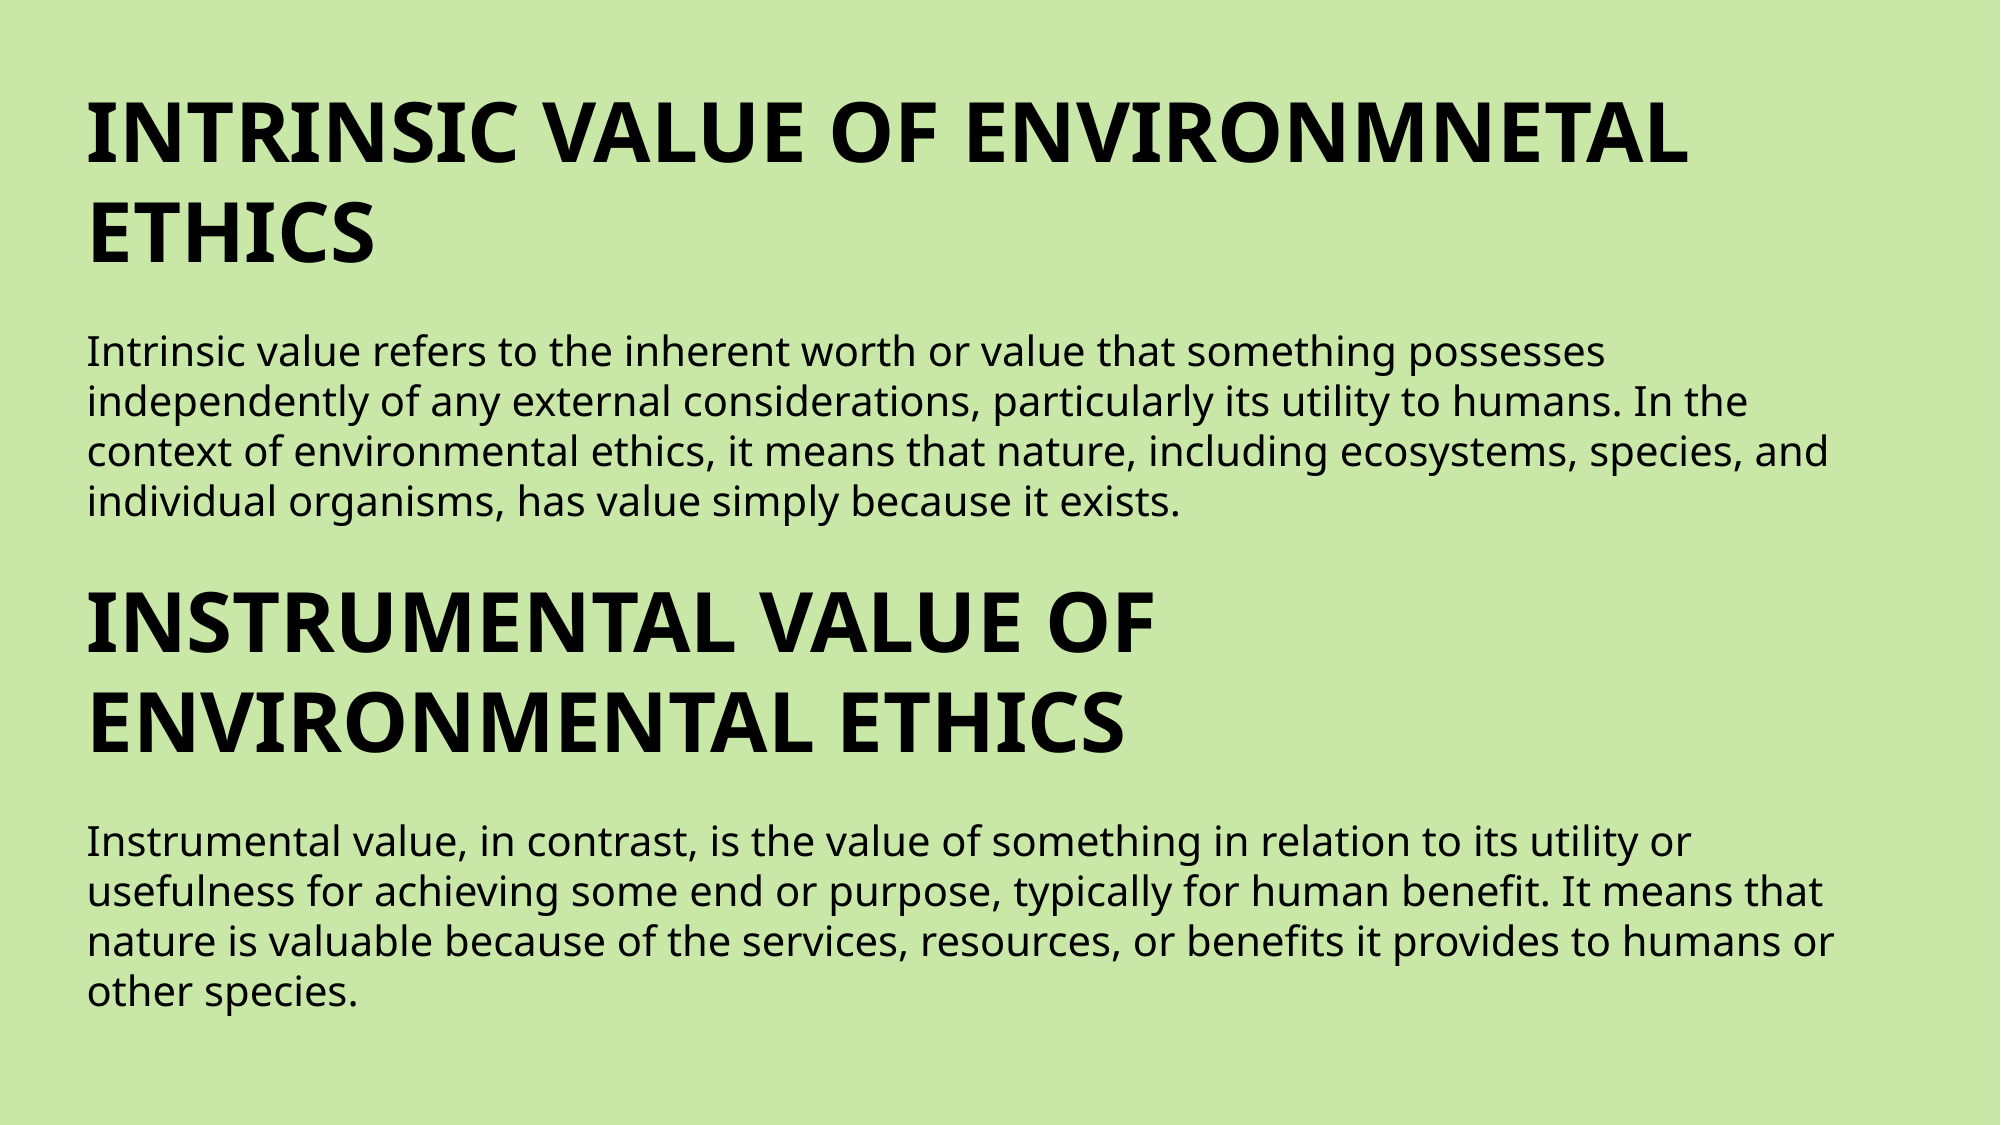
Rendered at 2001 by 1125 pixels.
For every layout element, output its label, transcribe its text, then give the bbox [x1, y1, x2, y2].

text_box INTRINSIC VALUE OF ENVIRONMNETAL ETHICS Intrinsic value refers to the inherent worth or value that something possesses independently of any external considerations, particularly its utility to humans. In the context of environmental ethics, it means that nature, including ecosystems, species, and individual organisms, has value simply because it exists. INSTRUMENTAL VALUE OF ENVIRONMENTAL ETHICS Instrumental value, in contrast, is the value of something in relation to its utility or usefulness for achieving some end or purpose, typically for human benefit. It means that nature is valuable because of the services, resources, or benefits it provides to humans or other species. [71, 72, 1898, 1083]
